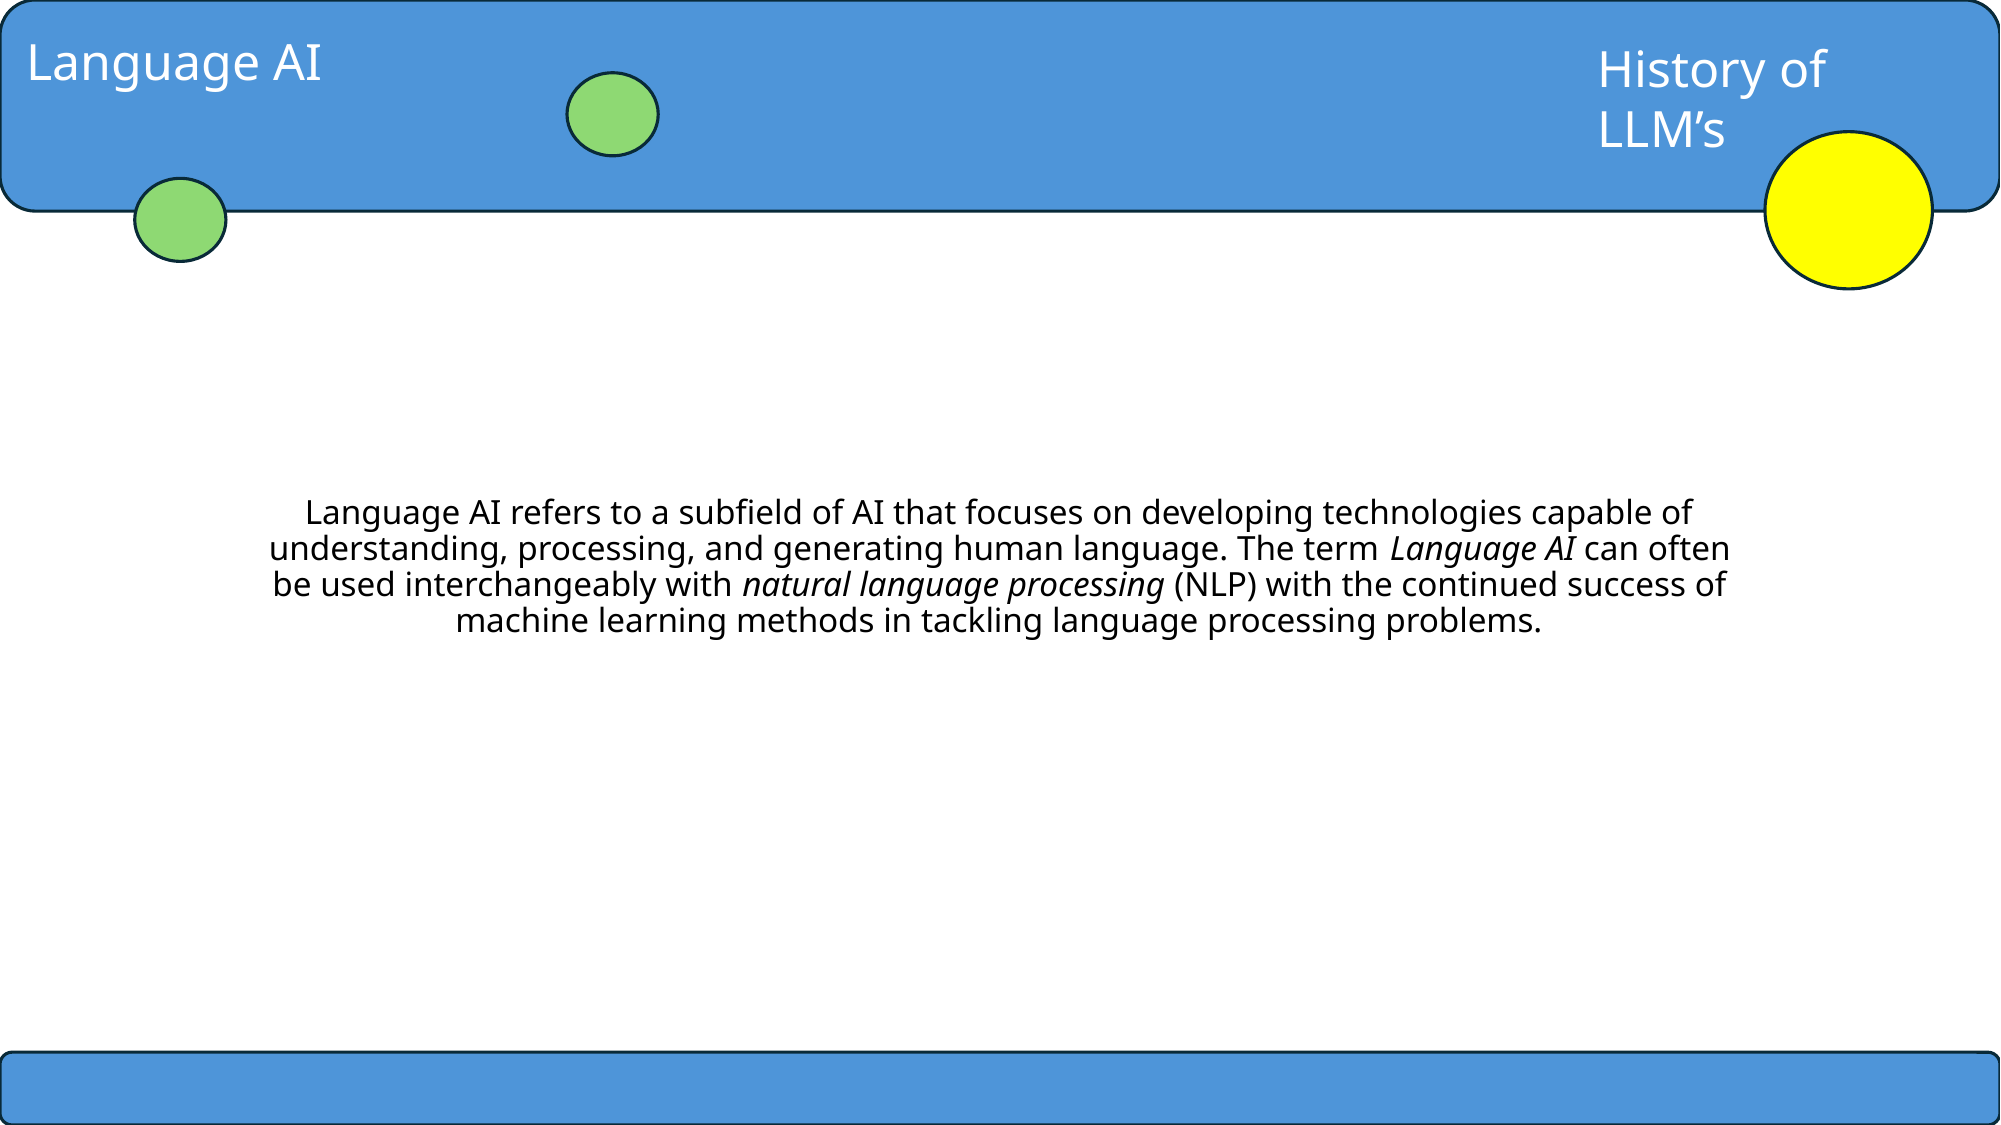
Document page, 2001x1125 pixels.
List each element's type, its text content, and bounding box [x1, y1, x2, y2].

text_box [565, 71, 660, 158]
text_box [1763, 165, 1935, 291]
text_box Language AI [11, 22, 401, 98]
text_box [133, 176, 228, 263]
text_box [0, 1050, 2000, 1125]
text_box [0, 0, 2000, 213]
text_box History of LLM’s [1582, 29, 1972, 165]
title Language AI refers to a subfield of AI that focuses on developing technologies capable of understanding, processing, and generating human language. The term Language AI can often be used interchangeably with natural language processing (NLP) with the continued success of machine learning methods in tackling language processing problems. [249, 490, 1750, 687]
